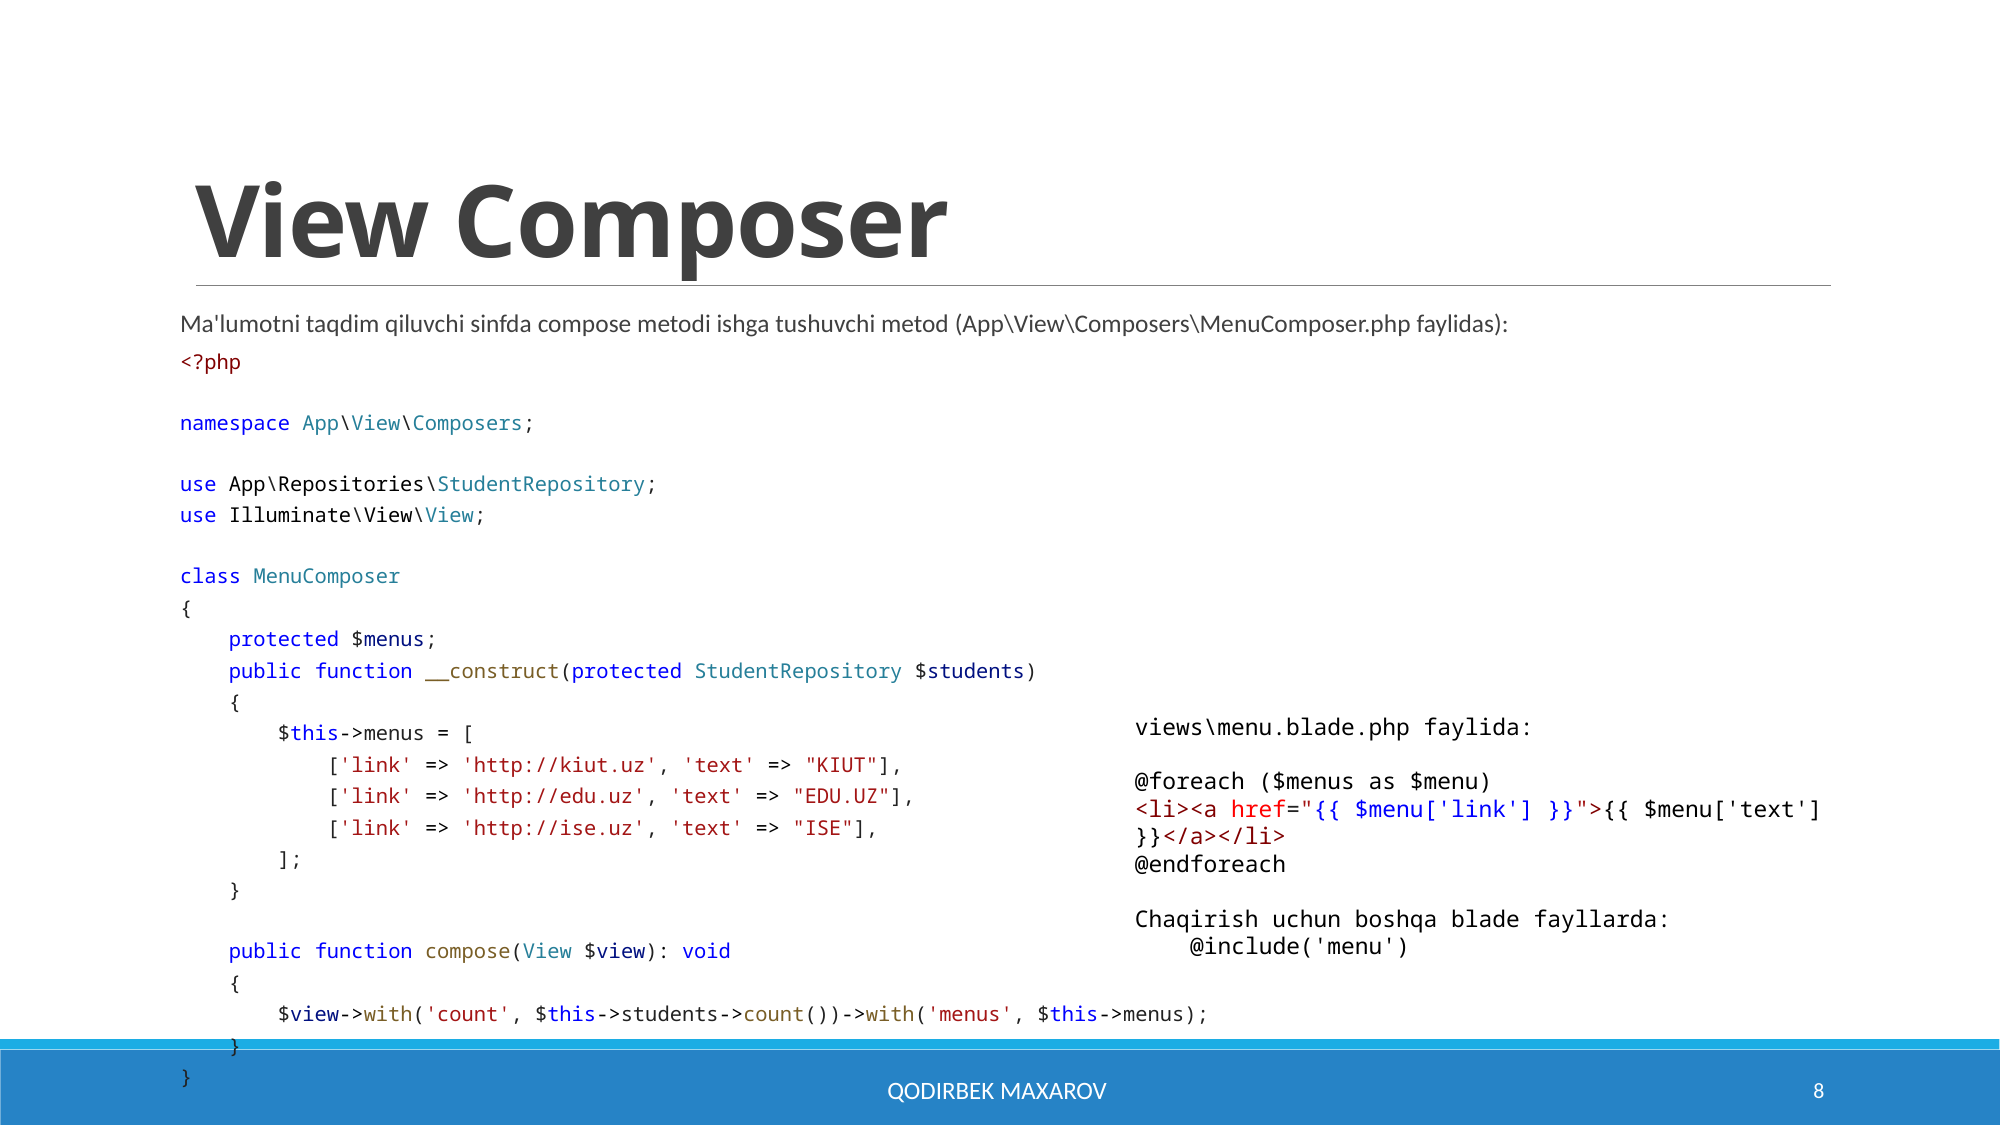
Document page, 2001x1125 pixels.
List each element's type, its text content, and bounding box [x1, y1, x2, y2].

slide_number 8 [1624, 1059, 1840, 1120]
title View Composer [180, 47, 1830, 285]
text_box views\menu.blade.php faylida: @foreach ($menus as $menu) <li><a href="{{ $menu['link'] }}">{{ $menu['text'] }}</a></li> @endforeach Chaqirish uchun boshqa blade fayllarda: @include('menu') [1120, 704, 2000, 967]
list Ma'lumotni taqdim qiluvchi sinfda compose metodi ishga tushuvchi metod (App\View\Composers\MenuComposer.php faylidas): <?php namespace App\View\Composers; use App\Repositories\StudentRepository; use Illuminate\View\View; class MenuComposer { protected $menus; public function __construct(protected StudentRepository $students) { $this->menus = [ ['link' => 'http://kiut.uz', 'text' => "KIUT"], ['link' => 'http://edu.uz', 'text' => "EDU.UZ"], ['link' => 'http://ise.uz', 'text' => "ISE"], ]; } public function compose(View $view): void { $view->with('count', $this->students->count())->with('menus', $this->menus); } } [180, 302, 1830, 1107]
footer Qodirbek Maxarov [604, 1059, 1396, 1120]
